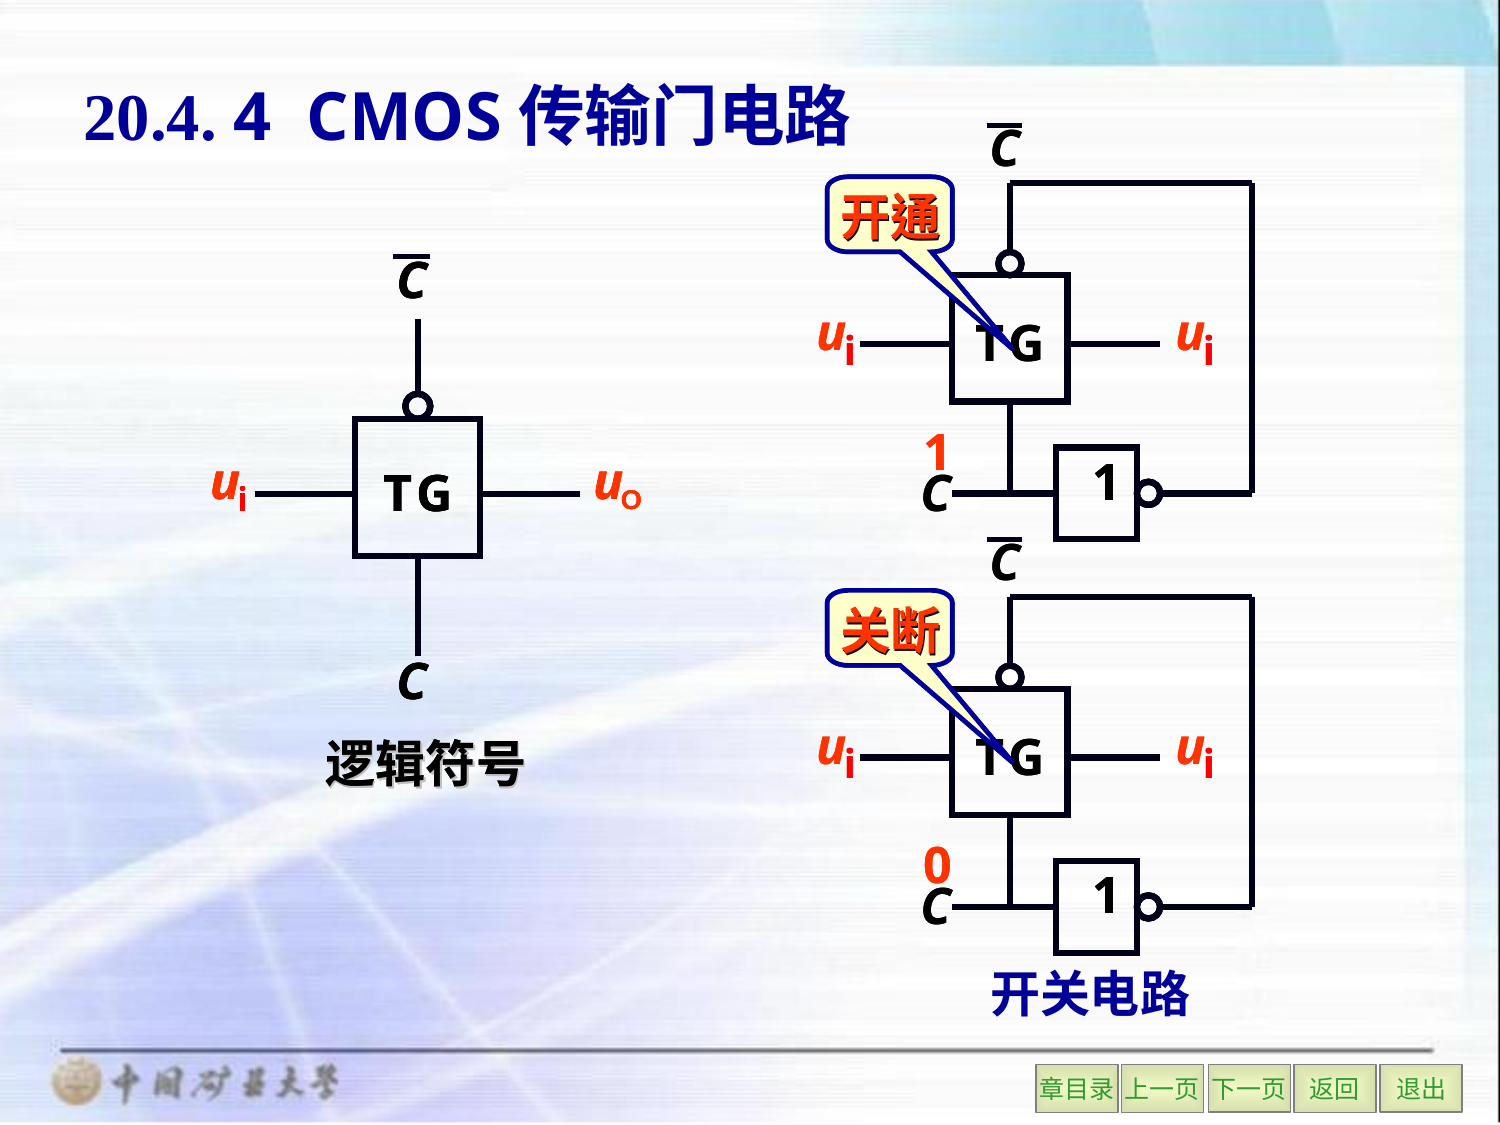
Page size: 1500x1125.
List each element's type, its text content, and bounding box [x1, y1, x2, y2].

picture [0, 0, 1500, 1125]
text_box 开关电路 [974, 958, 1206, 1030]
text_box 20.4. 4 CMOS传输门电路 [68, 66, 867, 162]
